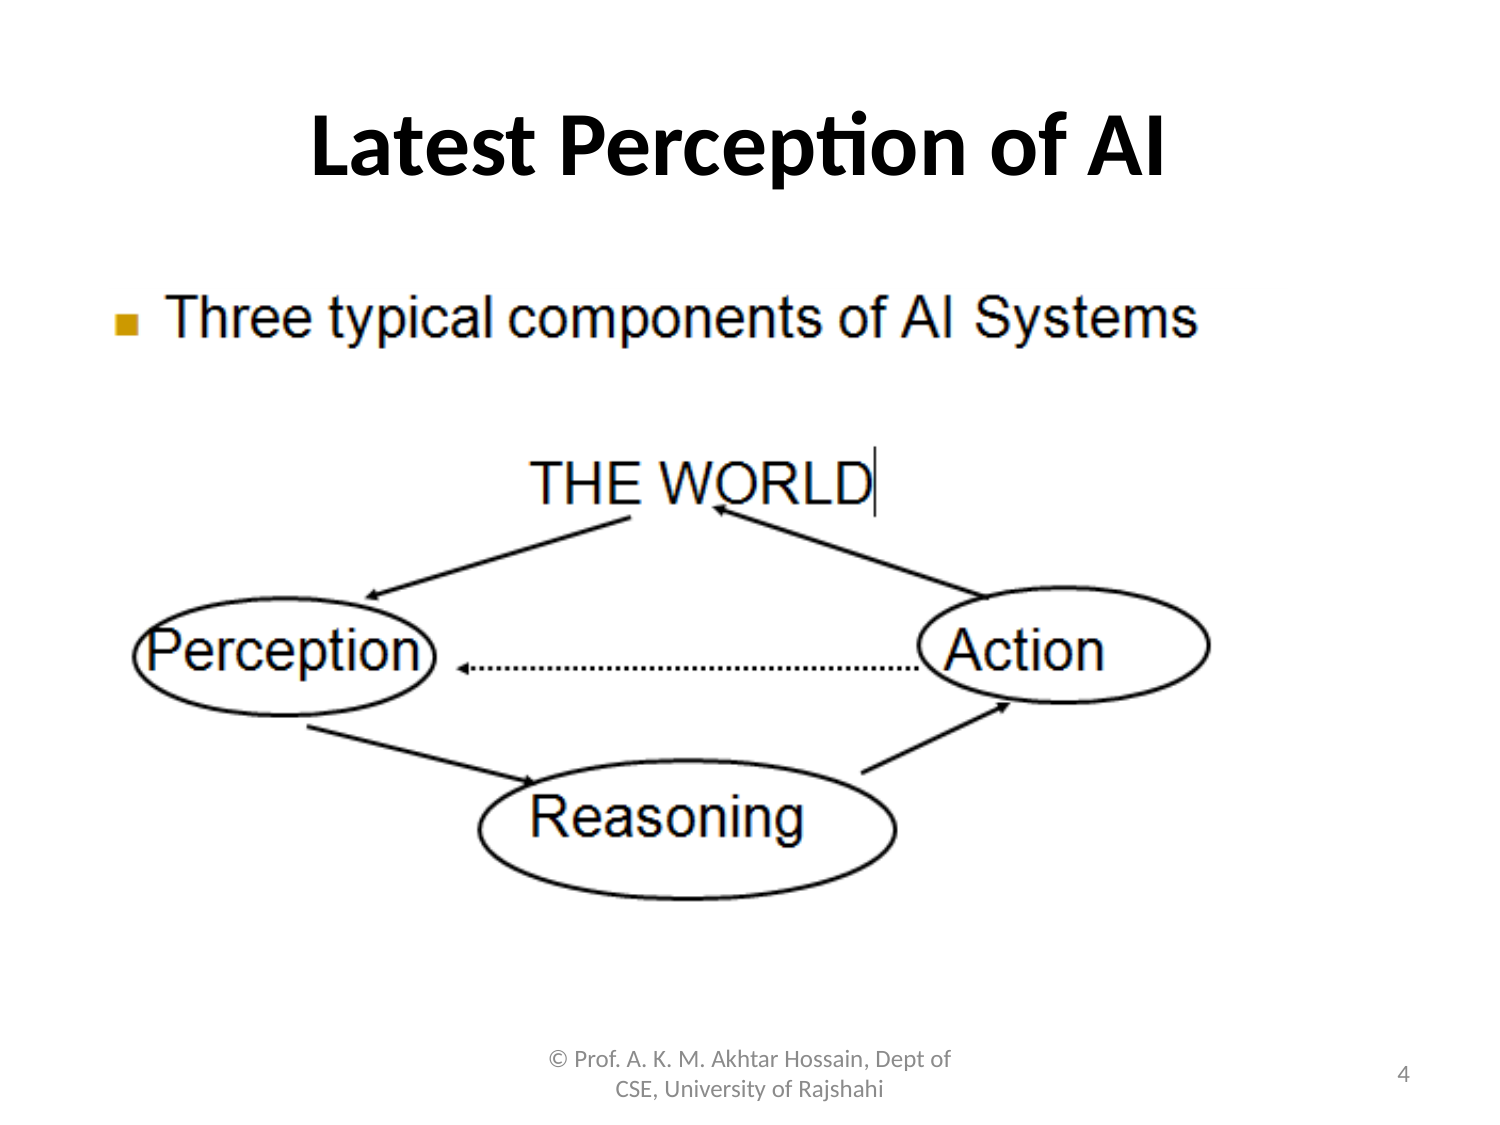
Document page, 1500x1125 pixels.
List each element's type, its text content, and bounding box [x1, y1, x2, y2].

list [109, 287, 1288, 926]
footer © Prof. A. K. M. Akhtar Hossain, Dept of CSE, University of Rajshahi [512, 1042, 988, 1103]
title Latest Perception of AI [74, 44, 1426, 233]
slide_number 4 [1074, 1042, 1425, 1103]
